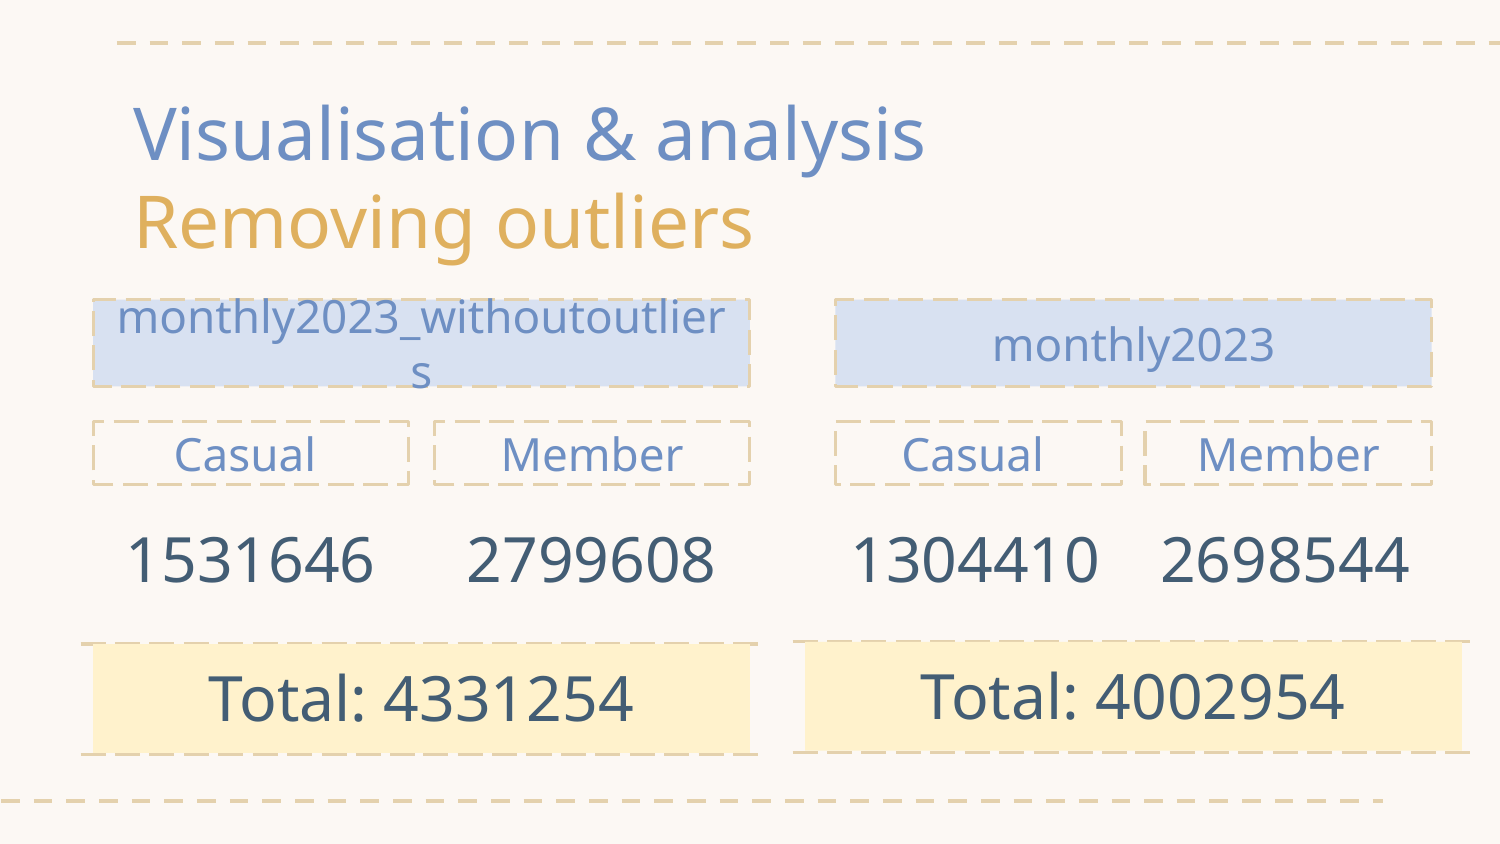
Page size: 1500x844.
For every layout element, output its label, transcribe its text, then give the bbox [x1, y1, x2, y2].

text_box Total: 4002954 [805, 648, 1462, 751]
title Visualisation & analysis Removing outliers [118, 72, 1382, 284]
text_box 2698544 [1145, 504, 1432, 635]
text_box 2799608 [434, 504, 750, 635]
text_box Total: 4331254 [93, 652, 750, 753]
text_box Casual [835, 421, 1122, 485]
text_box monthly2023 [835, 299, 1432, 387]
text_box Member [1145, 421, 1432, 485]
text_box Casual [93, 421, 409, 485]
text_box 1531646 [93, 504, 409, 635]
text_box Member [434, 421, 750, 485]
text_box 1304410 [835, 504, 1122, 635]
text_box monthly2023_withoutoutliers [93, 299, 750, 387]
